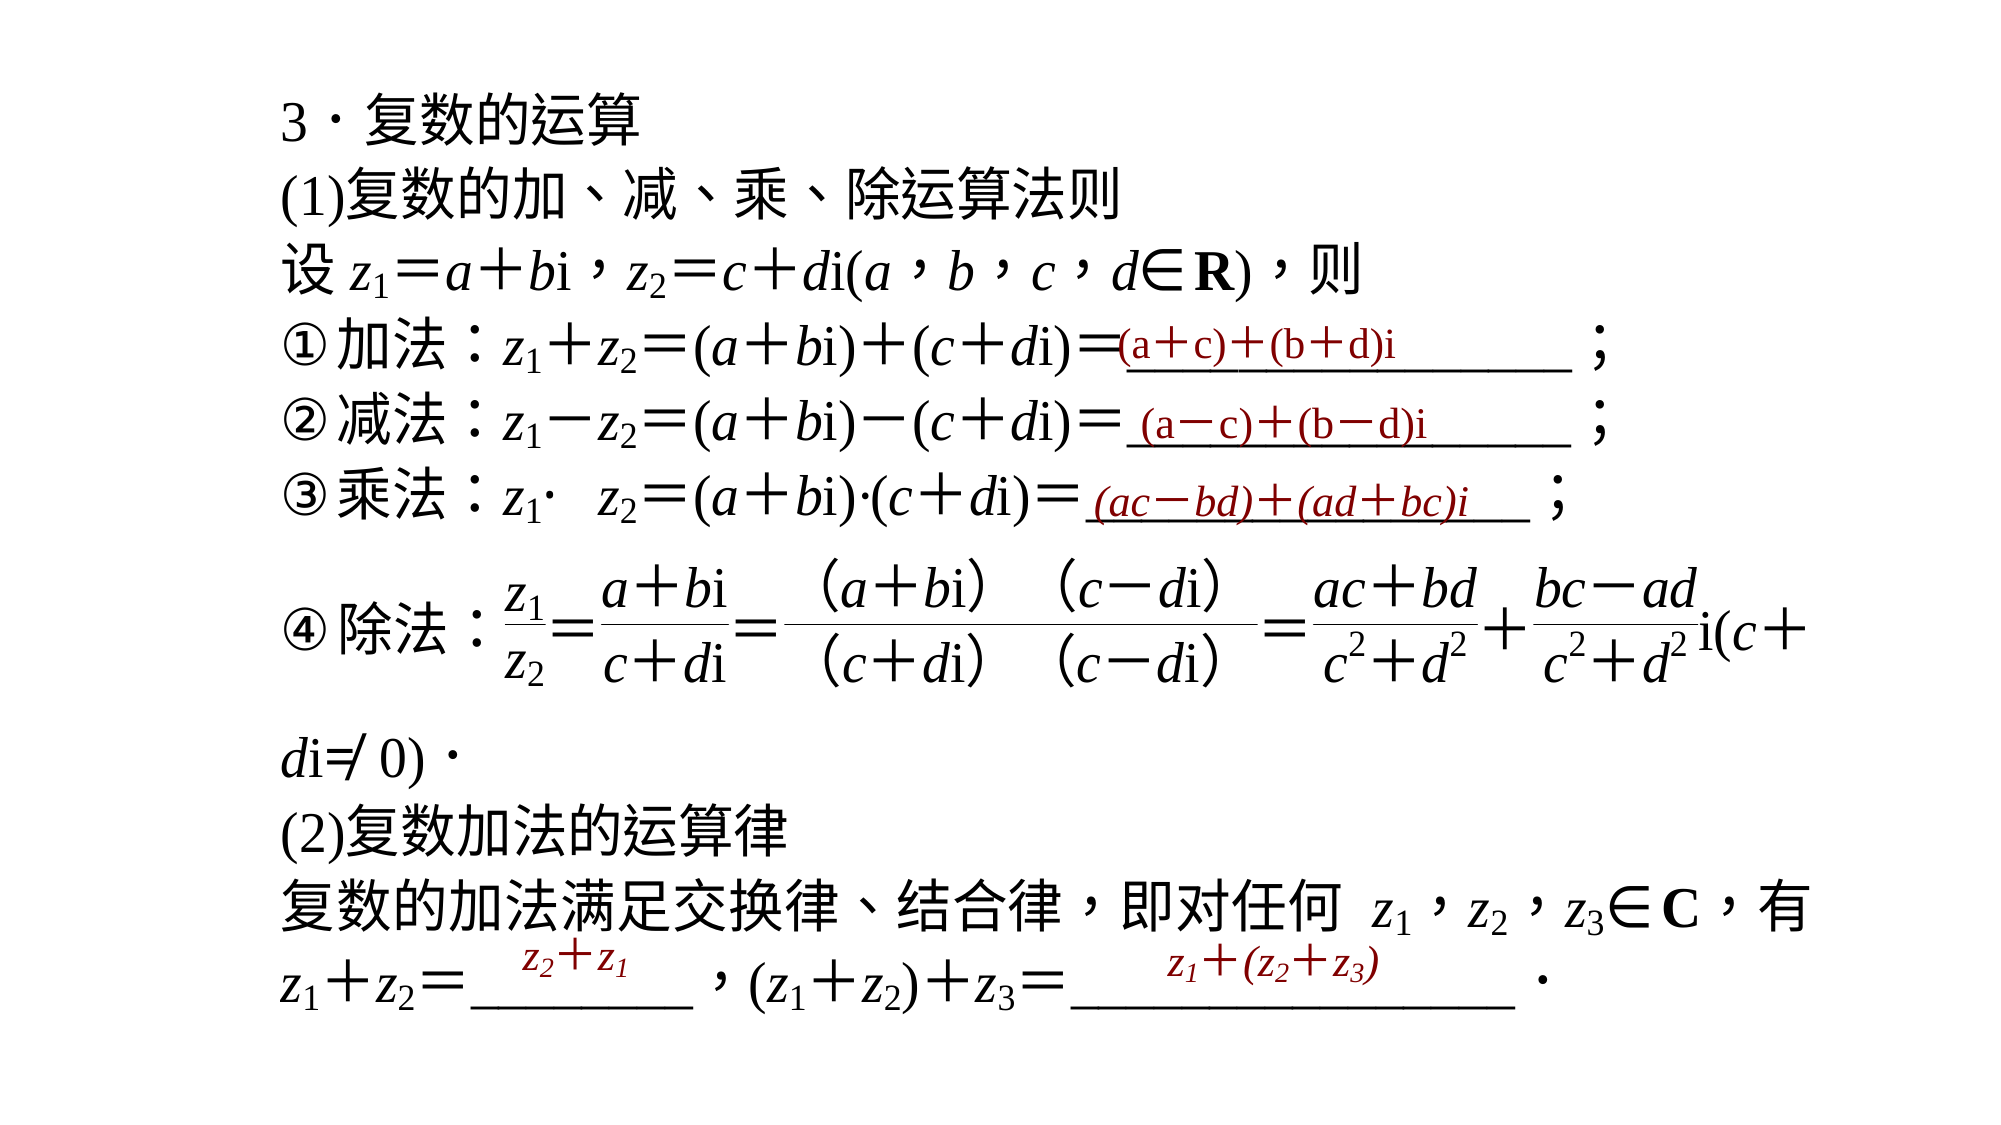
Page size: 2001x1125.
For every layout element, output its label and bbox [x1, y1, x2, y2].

text_box [1117, 305, 1720, 464]
text_box [1167, 922, 1612, 1081]
text_box [522, 917, 967, 1075]
text_box [1140, 384, 1585, 543]
text_box [1093, 463, 1538, 621]
text_box [280, 82, 1813, 1108]
